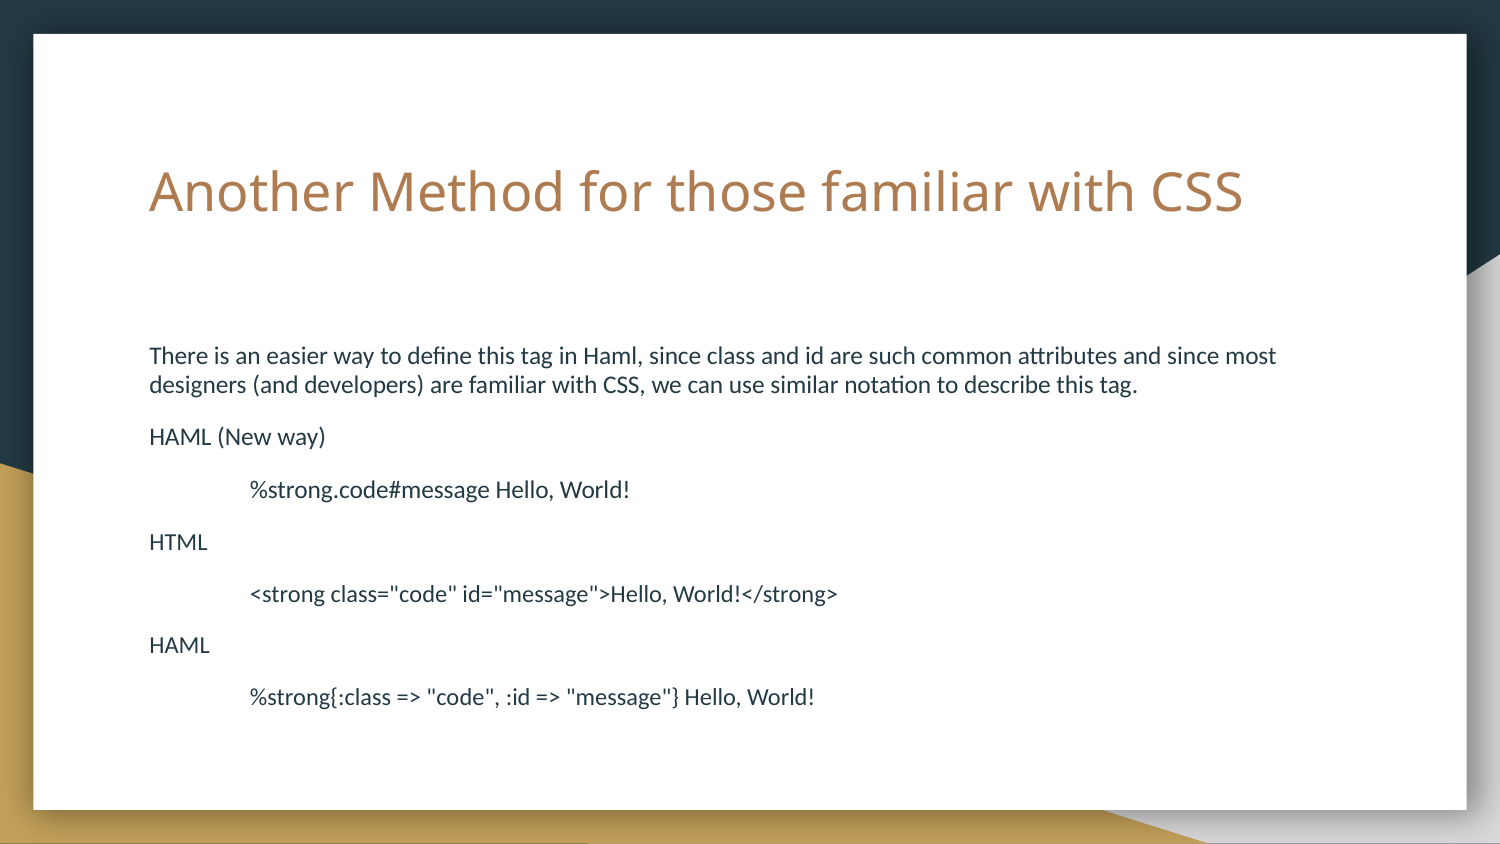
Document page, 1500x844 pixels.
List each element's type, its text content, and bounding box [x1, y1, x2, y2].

list There is an easier way to define this tag in Haml, since class and id are such common attributes and since most designers (and developers) are familiar with CSS, we can use similar notation to describe this tag. HAML (New way) %strong.code#message Hello, World! HTML <strong class="code" id="message">Hello, World!</strong> HAML %strong{:class => "code", :id => "message"} Hello, World! [134, 326, 1366, 729]
title Another Method for those familiar with CSS [134, 138, 1366, 296]
